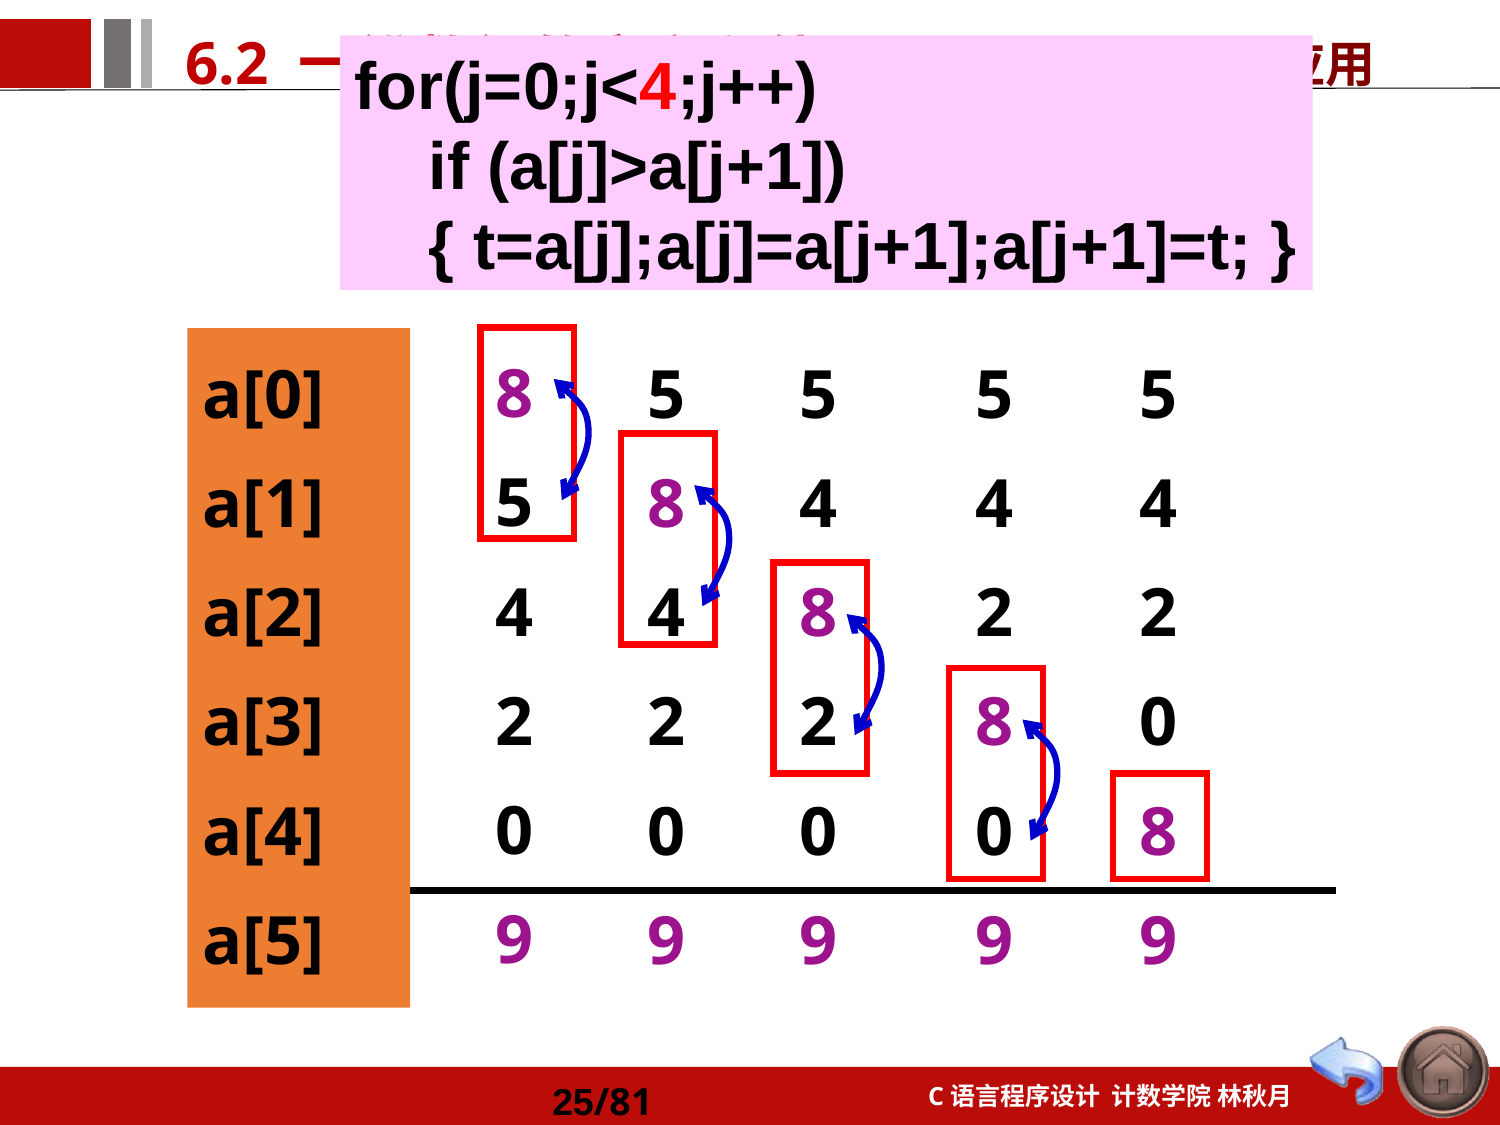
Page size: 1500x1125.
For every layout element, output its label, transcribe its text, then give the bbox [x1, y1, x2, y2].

text_box 5 4 8 2 0 9 [785, 891, 903, 1008]
text_box a[0] a[1] a[2] a[3] a[4] a[5] [187, 328, 411, 1008]
text_box 5 4 2 0 8 9 [1124, 328, 1243, 890]
text_box 5 8 4 2 0 9 [632, 328, 750, 890]
text_box [773, 562, 868, 774]
text_box [480, 327, 575, 539]
text_box 5 4 8 2 0 9 [785, 328, 903, 890]
text_box 5 4 2 8 0 9 [960, 891, 1078, 1008]
text_box 5 4 2 8 0 9 [960, 328, 1078, 890]
text_box —— 数组应用 [910, 25, 1500, 100]
text_box [621, 433, 715, 645]
text_box 8 5 4 2 0 9 [480, 894, 598, 1008]
text_box [1113, 773, 1208, 879]
picture [1308, 1032, 1386, 1110]
text_box [553, 378, 589, 501]
text_box [694, 485, 730, 607]
text_box [846, 614, 882, 736]
text_box 8 5 4 2 0 9 [480, 327, 598, 887]
text_box 5 4 2 0 8 9 [1124, 891, 1243, 1008]
text_box [1022, 719, 1058, 841]
text_box 5 8 4 2 0 9 [632, 891, 750, 1008]
text_box [949, 667, 1043, 879]
text_box for(j=0;j<4;j++) if (a[j]>a[j+1]) { t=a[j];a[j]=a[j+1];a[j+1]=t; } [339, 35, 1313, 290]
